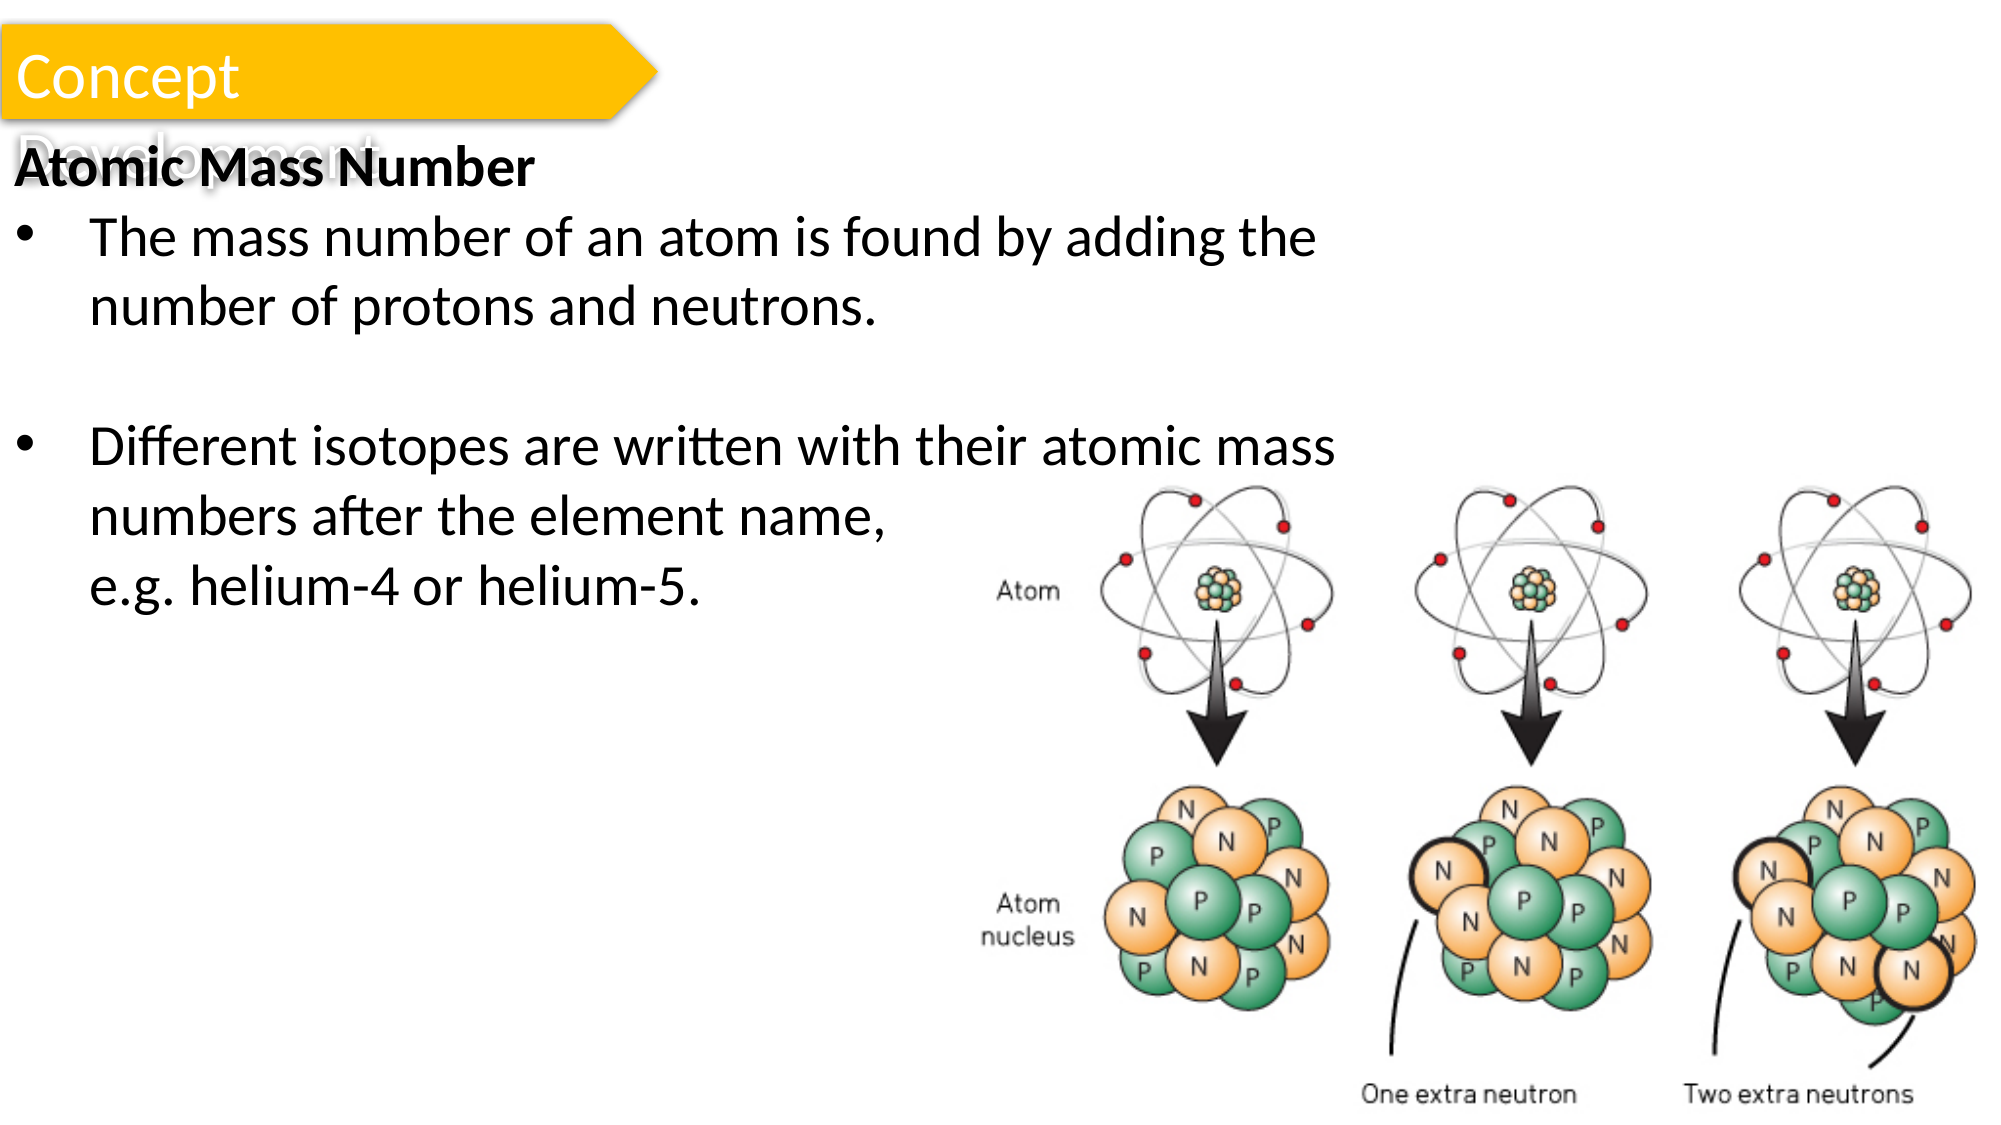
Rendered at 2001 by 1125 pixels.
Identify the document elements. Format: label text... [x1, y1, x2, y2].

text_box Concept Development [1, 24, 658, 119]
picture [964, 473, 1991, 1125]
text_box Atomic Mass Number The mass number of an atom is found by adding the number of protons and neutrons. Different isotopes are written with their atomic mass numbers after the element name, e.g. helium-4 or helium-5. [0, 120, 1460, 625]
